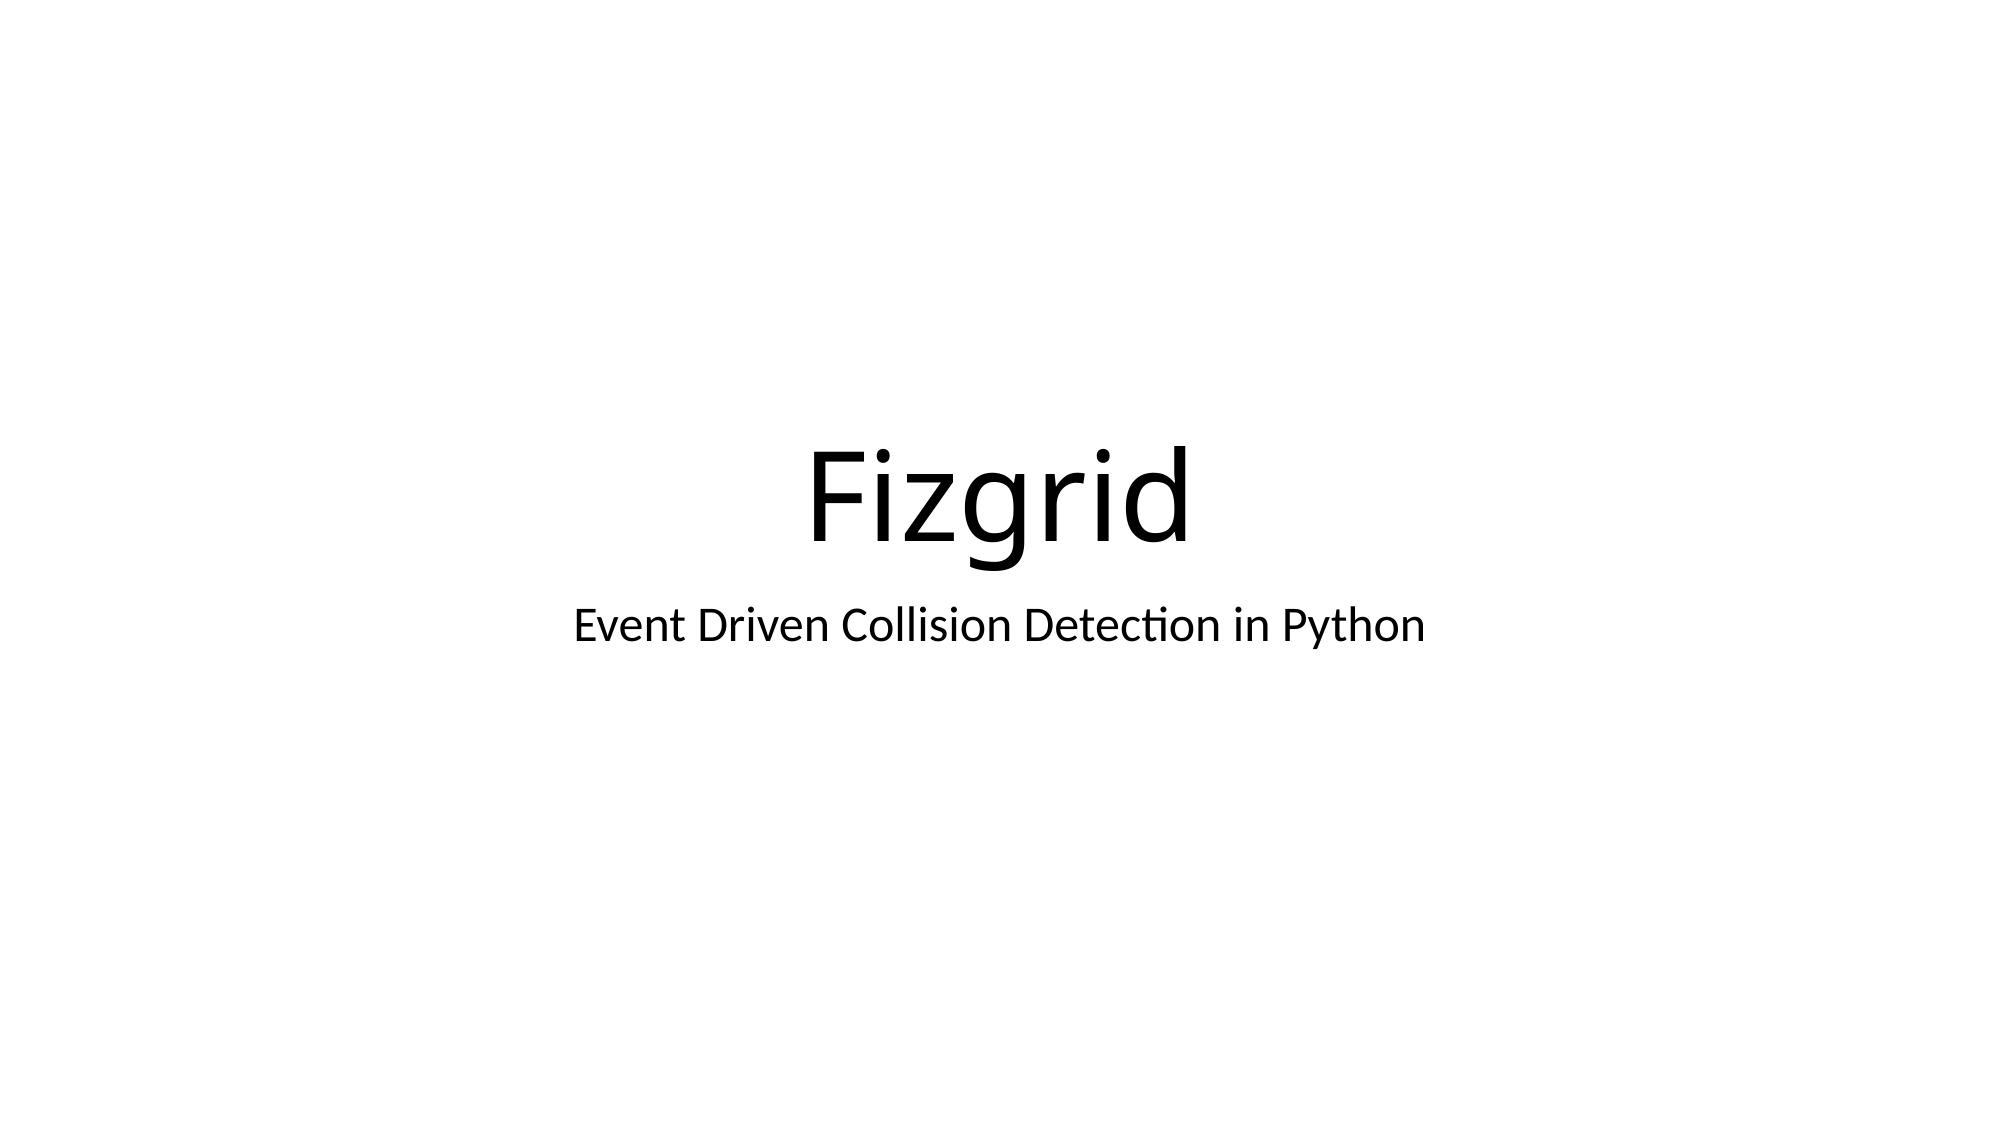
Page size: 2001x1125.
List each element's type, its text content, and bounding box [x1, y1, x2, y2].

subtitle Event Driven Collision Detection in Python [249, 590, 1750, 863]
title Fizgrid [249, 184, 1750, 576]
